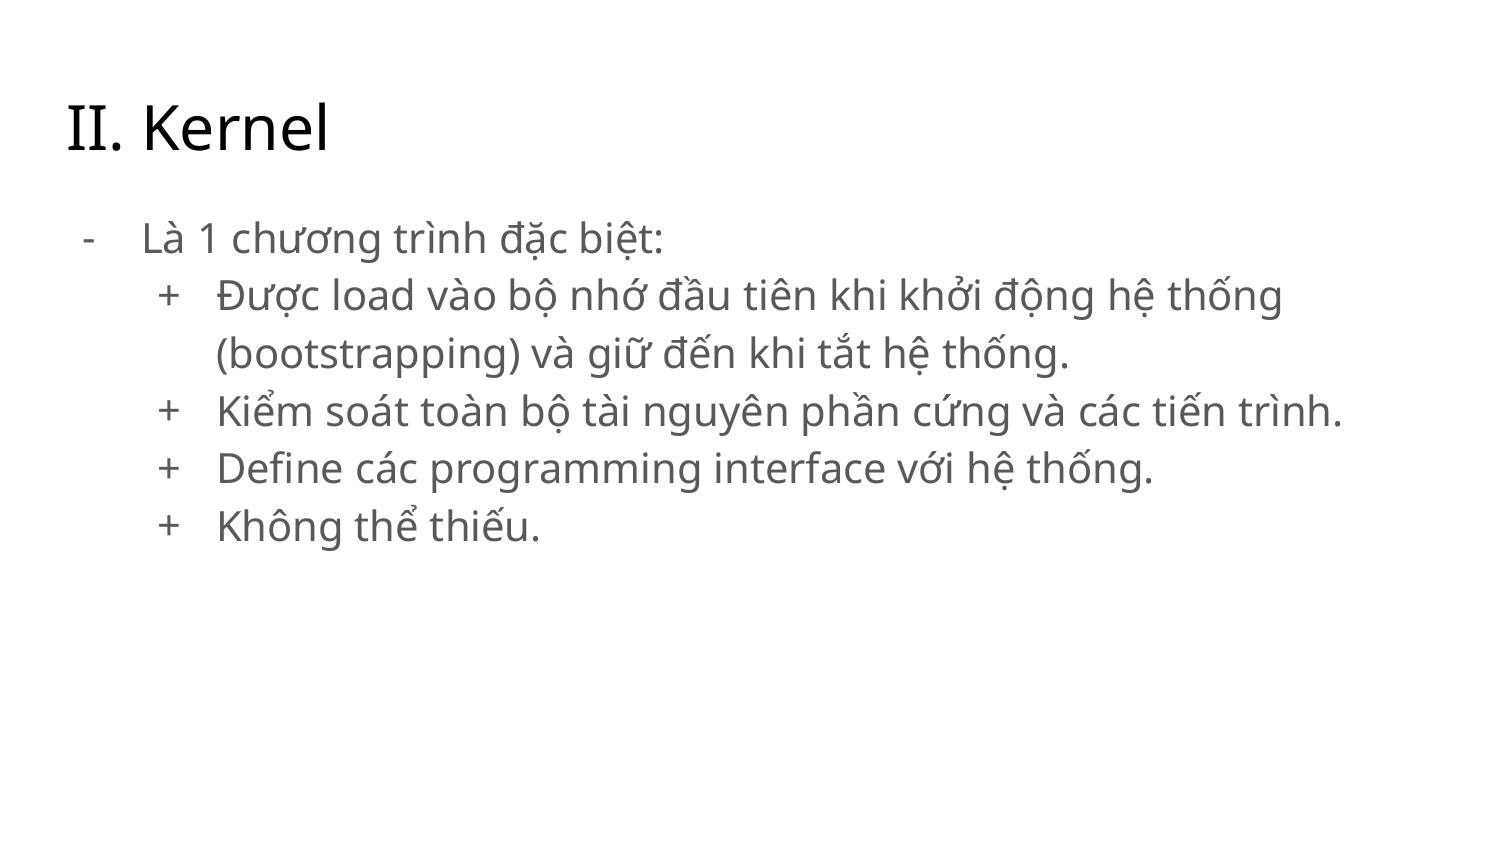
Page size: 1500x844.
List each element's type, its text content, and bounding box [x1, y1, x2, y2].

title II. Kernel [51, 72, 1449, 167]
list Là 1 chương trình đặc biệt: Được load vào bộ nhớ đầu tiên khi khởi động hệ thống (bootstrapping) và giữ đến khi tắt hệ thống. Kiểm soát toàn bộ tài nguyên phần cứng và các tiến trình. Define các programming interface với hệ thống. Không thể thiếu. [51, 189, 1449, 750]
